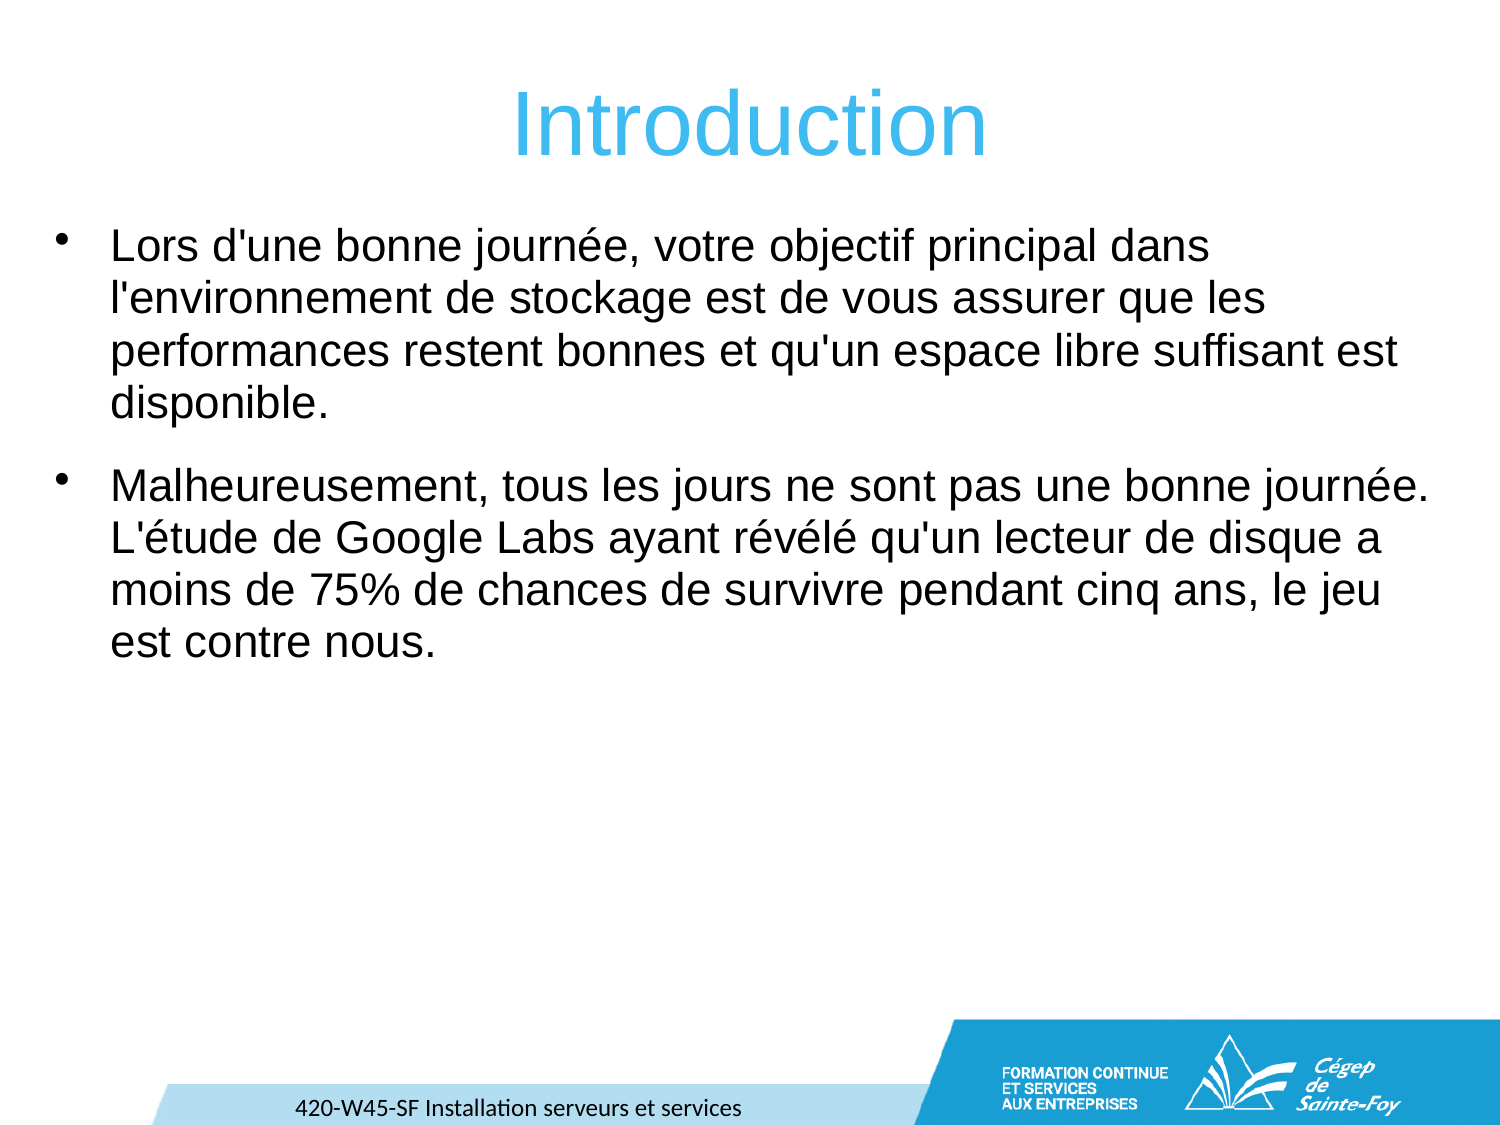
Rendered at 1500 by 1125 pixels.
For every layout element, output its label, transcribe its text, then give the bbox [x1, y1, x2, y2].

picture [0, 0, 1500, 1125]
list Lors d'une bonne journée, votre objectif principal dans l'environnement de stockage est de vous assurer que les performances restent bonnes et qu'un espace libre suffisant est disponible. Malheureusement, tous les jours ne sont pas une bonne journée. L'étude de Google Labs ayant révélé qu'un lecteur de disque a moins de 75% de chances de survivre pendant cinq ans, le jeu est contre nous. [39, 212, 1447, 1035]
title Introduction [112, 24, 1388, 213]
